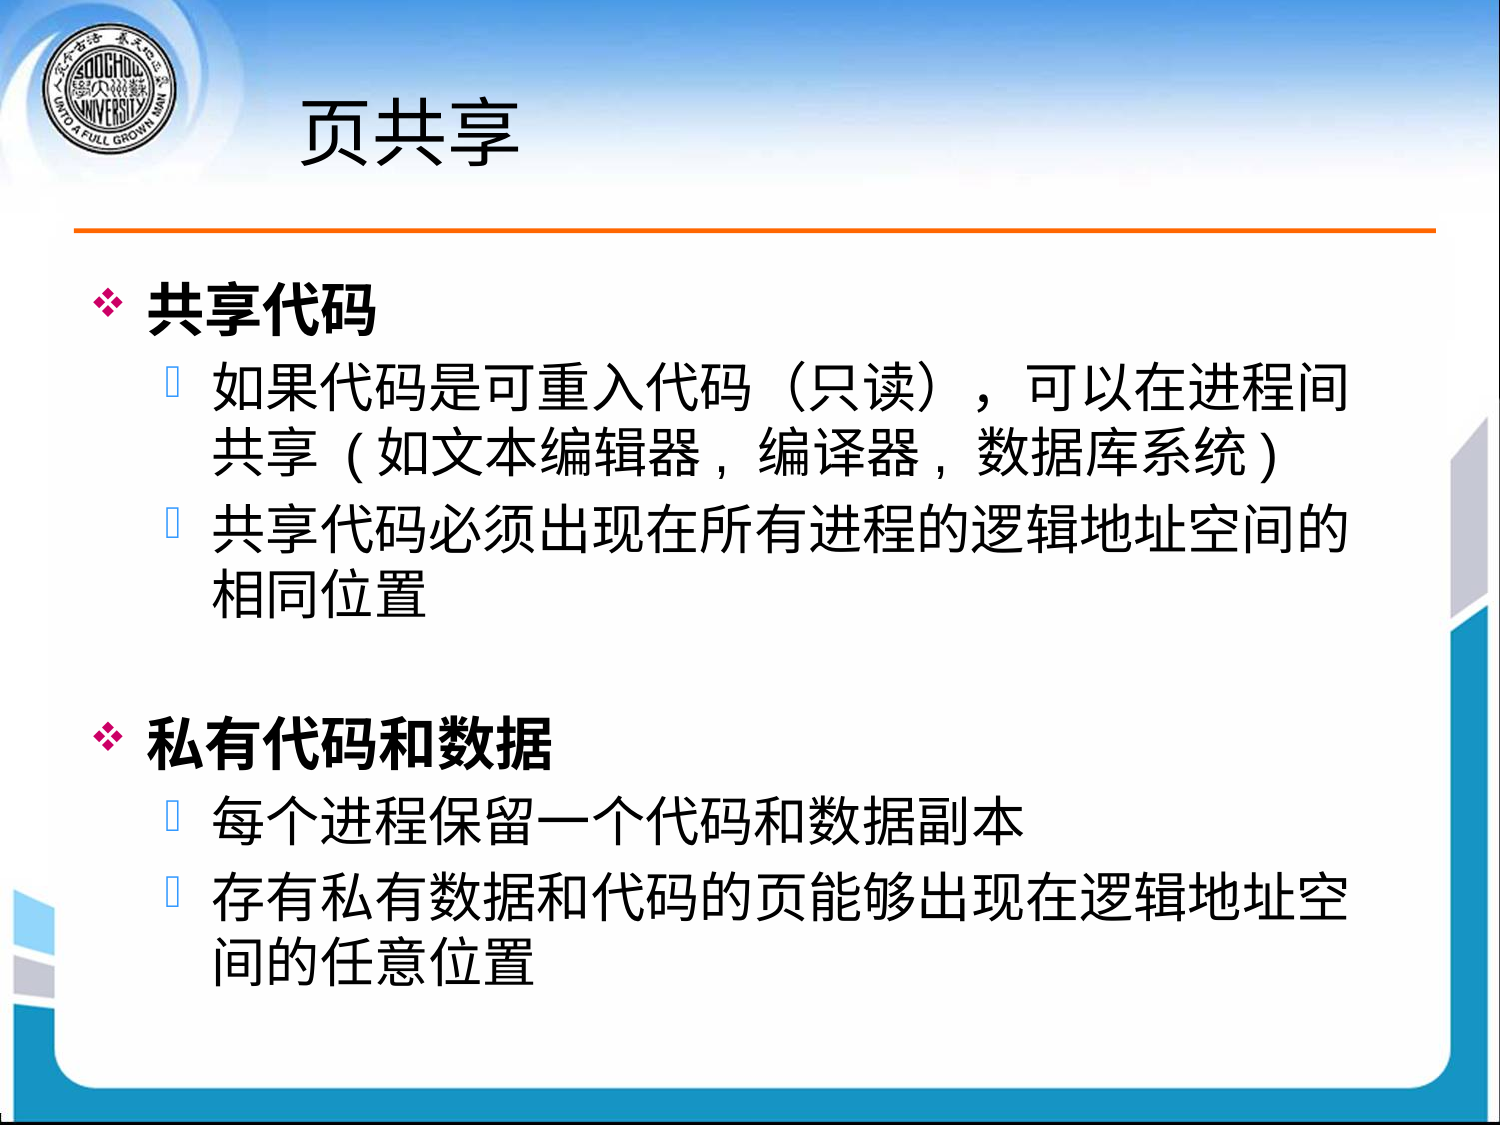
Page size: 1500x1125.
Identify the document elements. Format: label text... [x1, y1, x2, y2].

list 共享代码 如果代码是可重入代码（只读），可以在进程间共享 (如文本编辑器, 编译器, 数据库系统) 共享代码必须出现在所有进程的逻辑地址空间的相同位置 私有代码和数据 每个进程保留一个代码和数据副本 存有私有数据和代码的页能够出现在逻辑地址空间的任意位置 [75, 265, 1385, 1001]
picture [0, 0, 1500, 1125]
title 页共享 [282, 79, 1442, 181]
